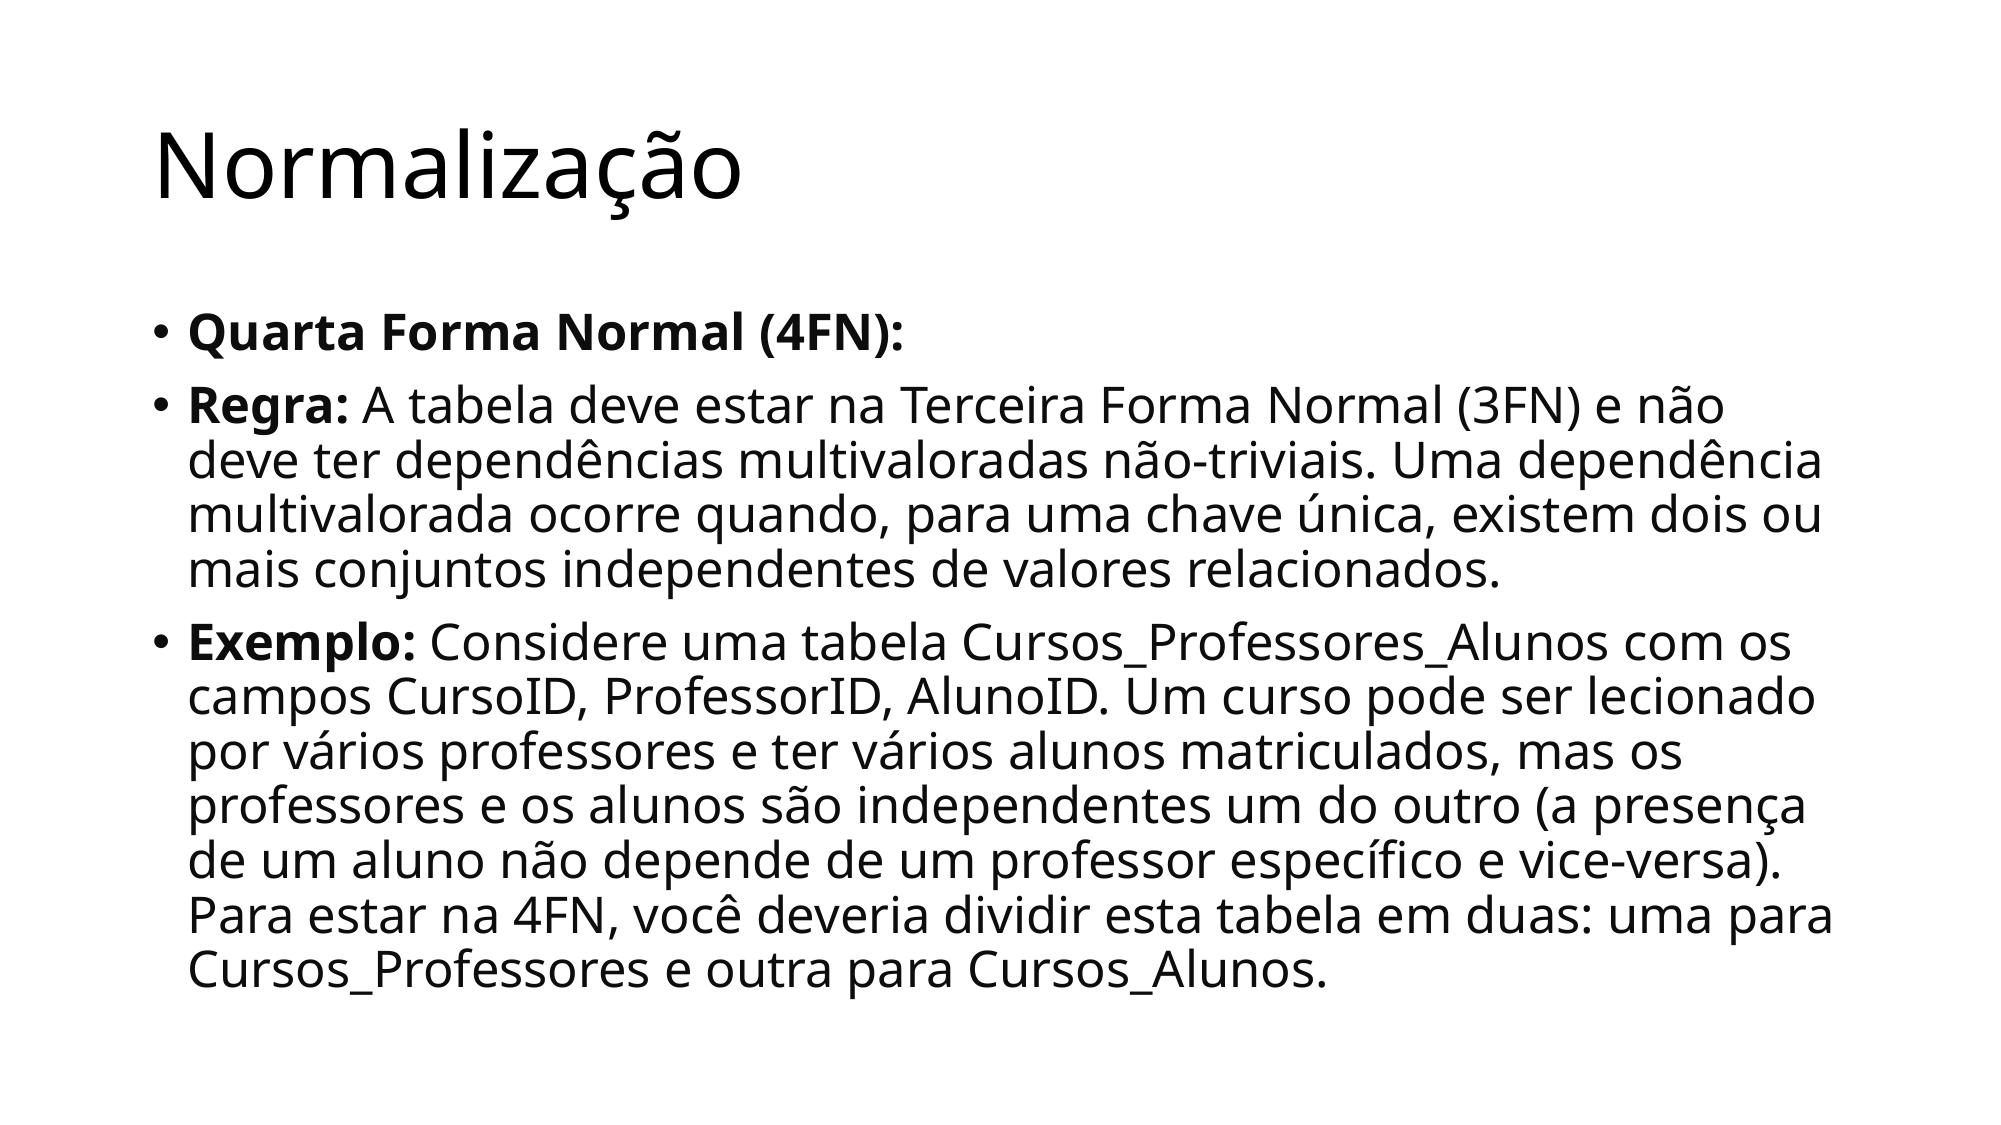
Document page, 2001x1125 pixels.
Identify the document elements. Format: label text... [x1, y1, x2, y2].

list Quarta Forma Normal (4FN): Regra: A tabela deve estar na Terceira Forma Normal (3FN) e não deve ter dependências multivaloradas não-triviais. Uma dependência multivalorada ocorre quando, para uma chave única, existem dois ou mais conjuntos independentes de valores relacionados. Exemplo: Considere uma tabela Cursos_Professores_Alunos com os campos CursoID, ProfessorID, AlunoID. Um curso pode ser lecionado por vários professores e ter vários alunos matriculados, mas os professores e os alunos são independentes um do outro (a presença de um aluno não depende de um professor específico e vice-versa). Para estar na 4FN, você deveria dividir esta tabela em duas: uma para Cursos_Professores e outra para Cursos_Alunos. [137, 299, 1863, 1014]
title Normalização [137, 59, 1863, 278]
